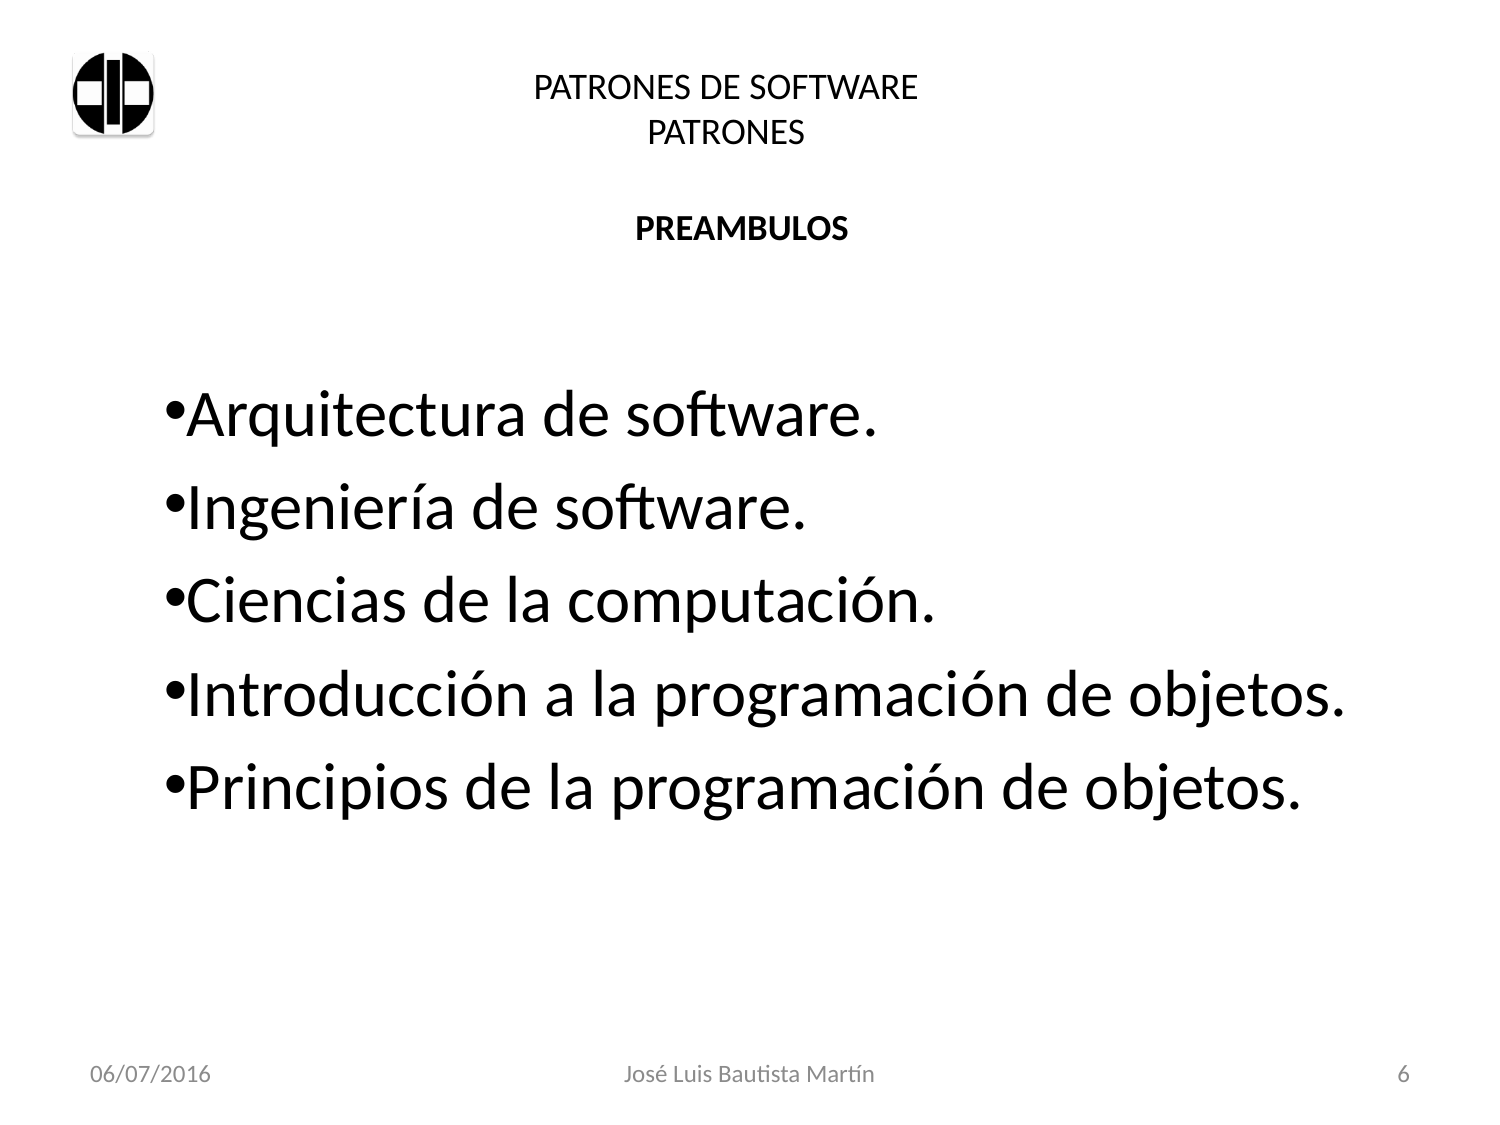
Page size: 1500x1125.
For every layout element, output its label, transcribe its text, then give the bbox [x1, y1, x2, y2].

text_box PATRONES DE SOFTWARE PATRONES [242, 54, 1211, 160]
list Arquitectura de software. Ingeniería de software. Ciencias de la computación. Introducción a la programación de objetos. Principios de la programación de objetos. [75, 361, 1425, 988]
slide_number 6 [1074, 1042, 1425, 1103]
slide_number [75, 1042, 425, 1103]
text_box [54, 40, 175, 190]
footer José Luis Bautista Martín [512, 1042, 988, 1103]
title PREAMBULOS [67, 196, 1418, 256]
